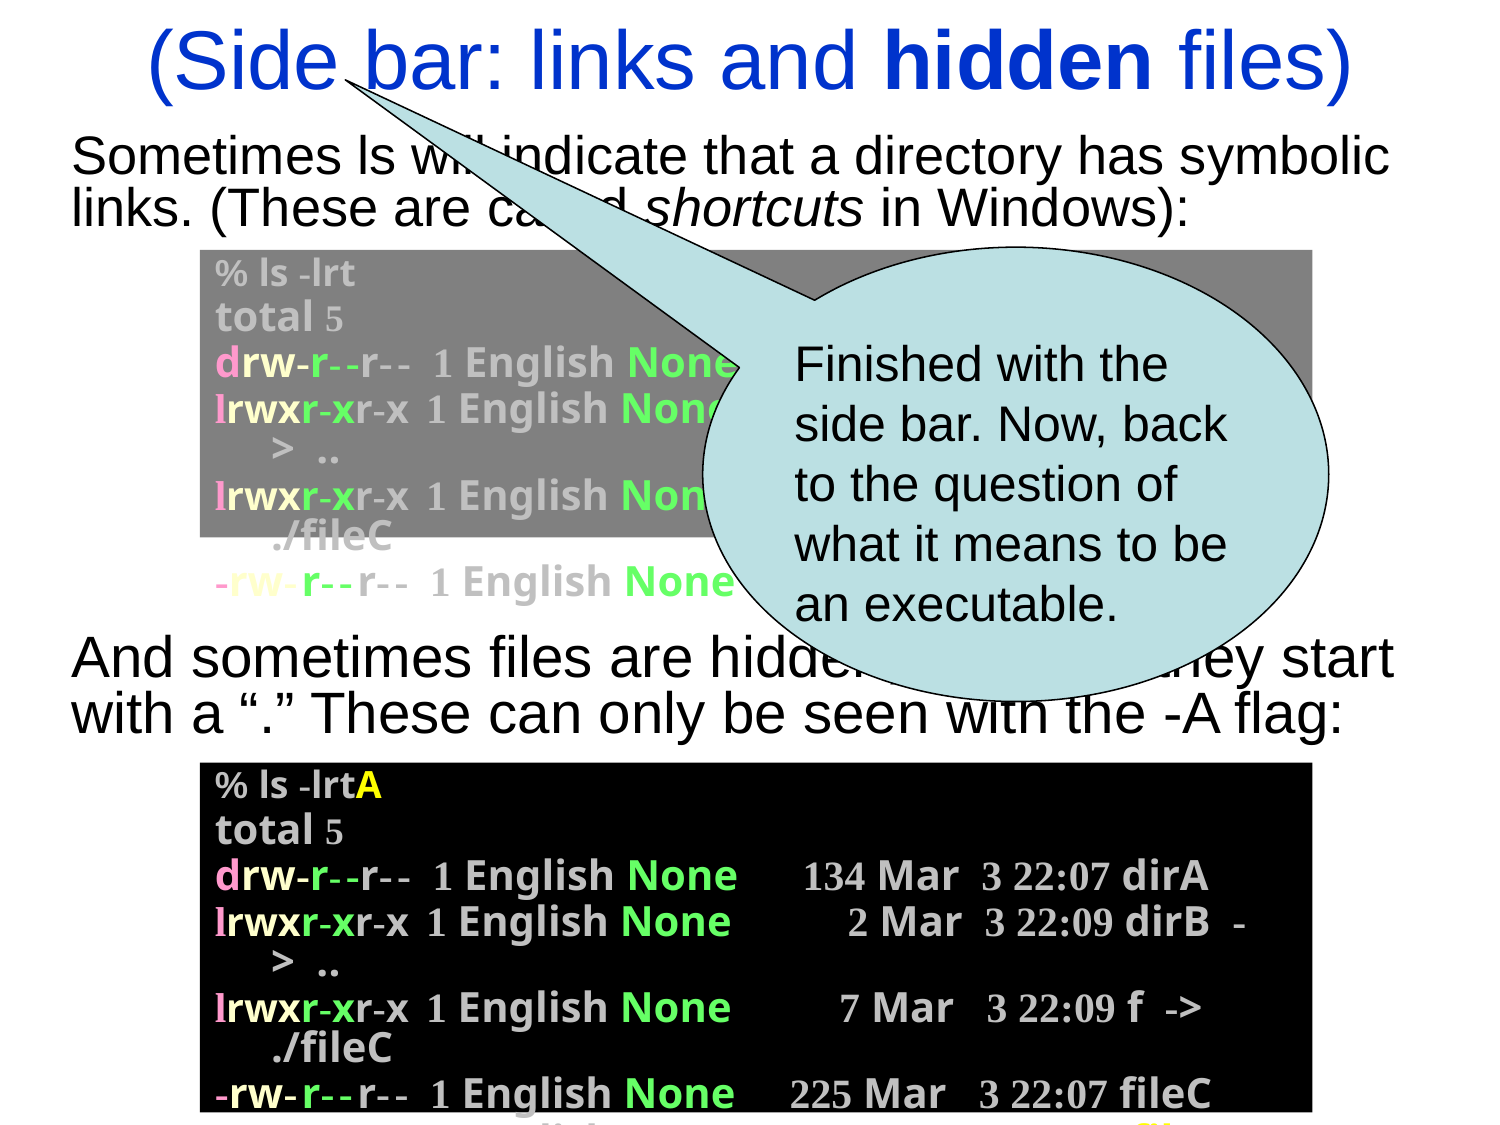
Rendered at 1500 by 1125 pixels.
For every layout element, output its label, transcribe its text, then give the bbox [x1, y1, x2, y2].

title (Side bar: links and hidden files) [0, 0, 1500, 113]
text_box % ls -lrtA total 5 drw-r- -r- - 1 English None 134 Mar 3 22:07 dirA lrwxr-xr-x 1 English None 2 Mar 3 22:09 dirB -> .. lrwxr-xr-x 1 English None 7 Mar 3 22:09 f -> ./fileC -rw- r- - r- - 1 English None 225 Mar 3 22:07 fileC -rw- r- - r- - 1 English None 77 Mar 3 22:07 .fileD [199, 762, 1313, 1113]
text_box And sometimes files are hidden, because they start with a “.” These can only be seen with the -A flag: [0, 624, 1500, 750]
text_box Sometimes ls will indicate that a directory has symbolic links. (These are called shortcuts in Windows): [0, 125, 577, 250]
text_box % ls -lrt total 5 drw-r- -r- - 1 English None 134 Mar 3 22:07 dirA lrwxr-xr-x 1 English None 2 Mar 3 22:09 dirB -> .. lrwxr-xr-x 1 English None 7 Mar 3 22:09 f -> ./fileC -rw- r- - r- - 1 English None 225 Mar 3 22:07 fileC [1074, 250, 1313, 401]
text_box Sometimes ls will indicate that a directory has symbolic links. (These are called shortcuts in Windows): [444, 125, 1500, 250]
text_box % ls -lrt total 5 drw-r- -r- - 1 English None 134 Mar 3 22:07 dirA lrwxr-xr-x 1 English None 2 Mar 3 22:09 dirB -> .. lrwxr-xr-x 1 English None 7 Mar 3 22:09 f -> ./fileC -rw- r- - r- - 1 English None 225 Mar 3 22:07 fileC [710, 250, 958, 299]
text_box Finished with the side bar. Now, back to the question of what it means to be an executable. [345, 79, 1329, 702]
text_box % ls -lrt total 5 drw-r- -r- - 1 English None 134 Mar 3 22:07 dirA lrwxr-xr-x 1 English None 2 Mar 3 22:09 dirB -> .. lrwxr-xr-x 1 English None 7 Mar 3 22:09 f -> ./fileC -rw- r- - r- - 1 English None 225 Mar 3 22:07 fileC [199, 250, 738, 538]
